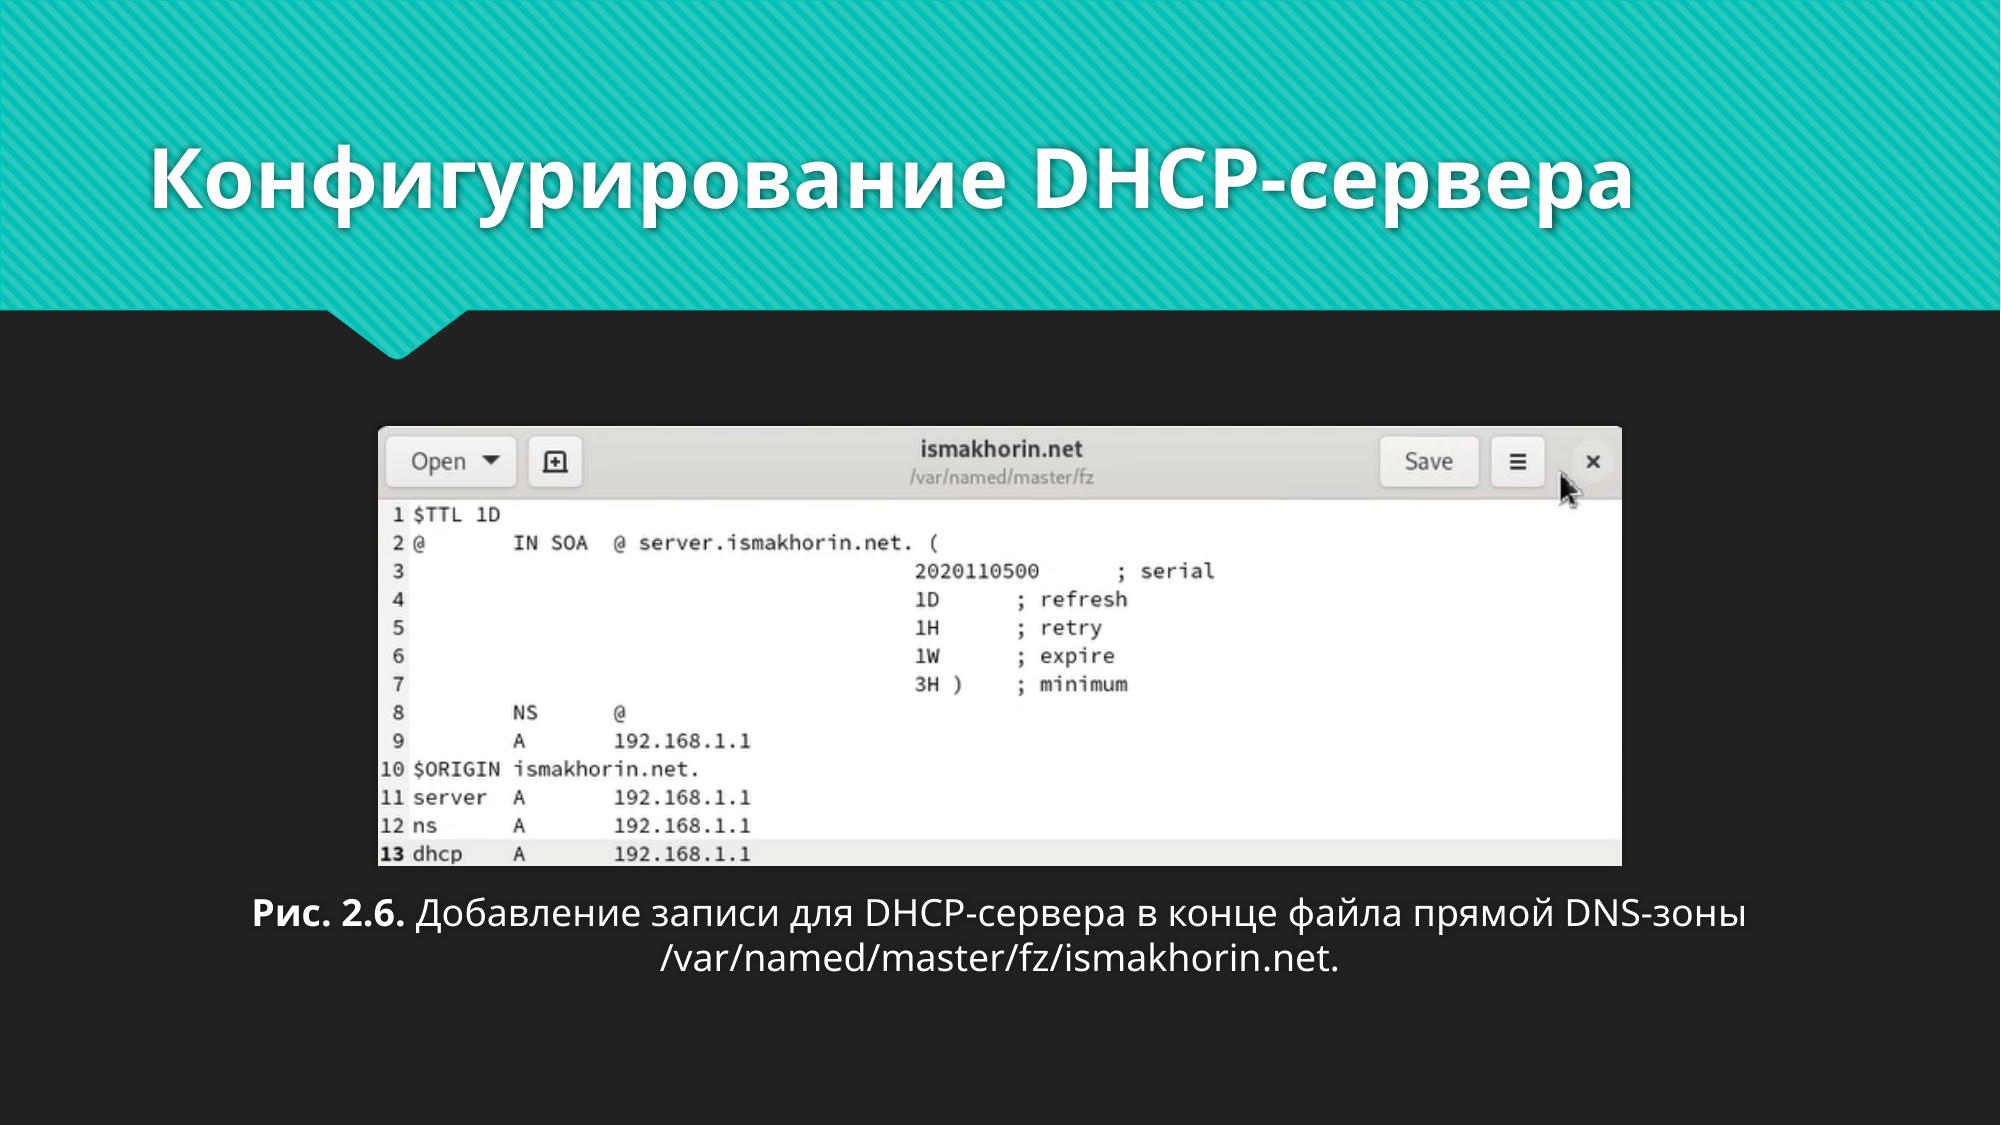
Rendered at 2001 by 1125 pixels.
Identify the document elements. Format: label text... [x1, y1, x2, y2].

text_box Рис. 2.6. Добавление записи для DHCP-сервера в конце файла прямой DNS-зоны /var/named/master/fz/ismakhorin.net. [139, 865, 1861, 1002]
title Конфигурирование DHCP-сервера [132, 73, 1868, 233]
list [378, 426, 1622, 866]
